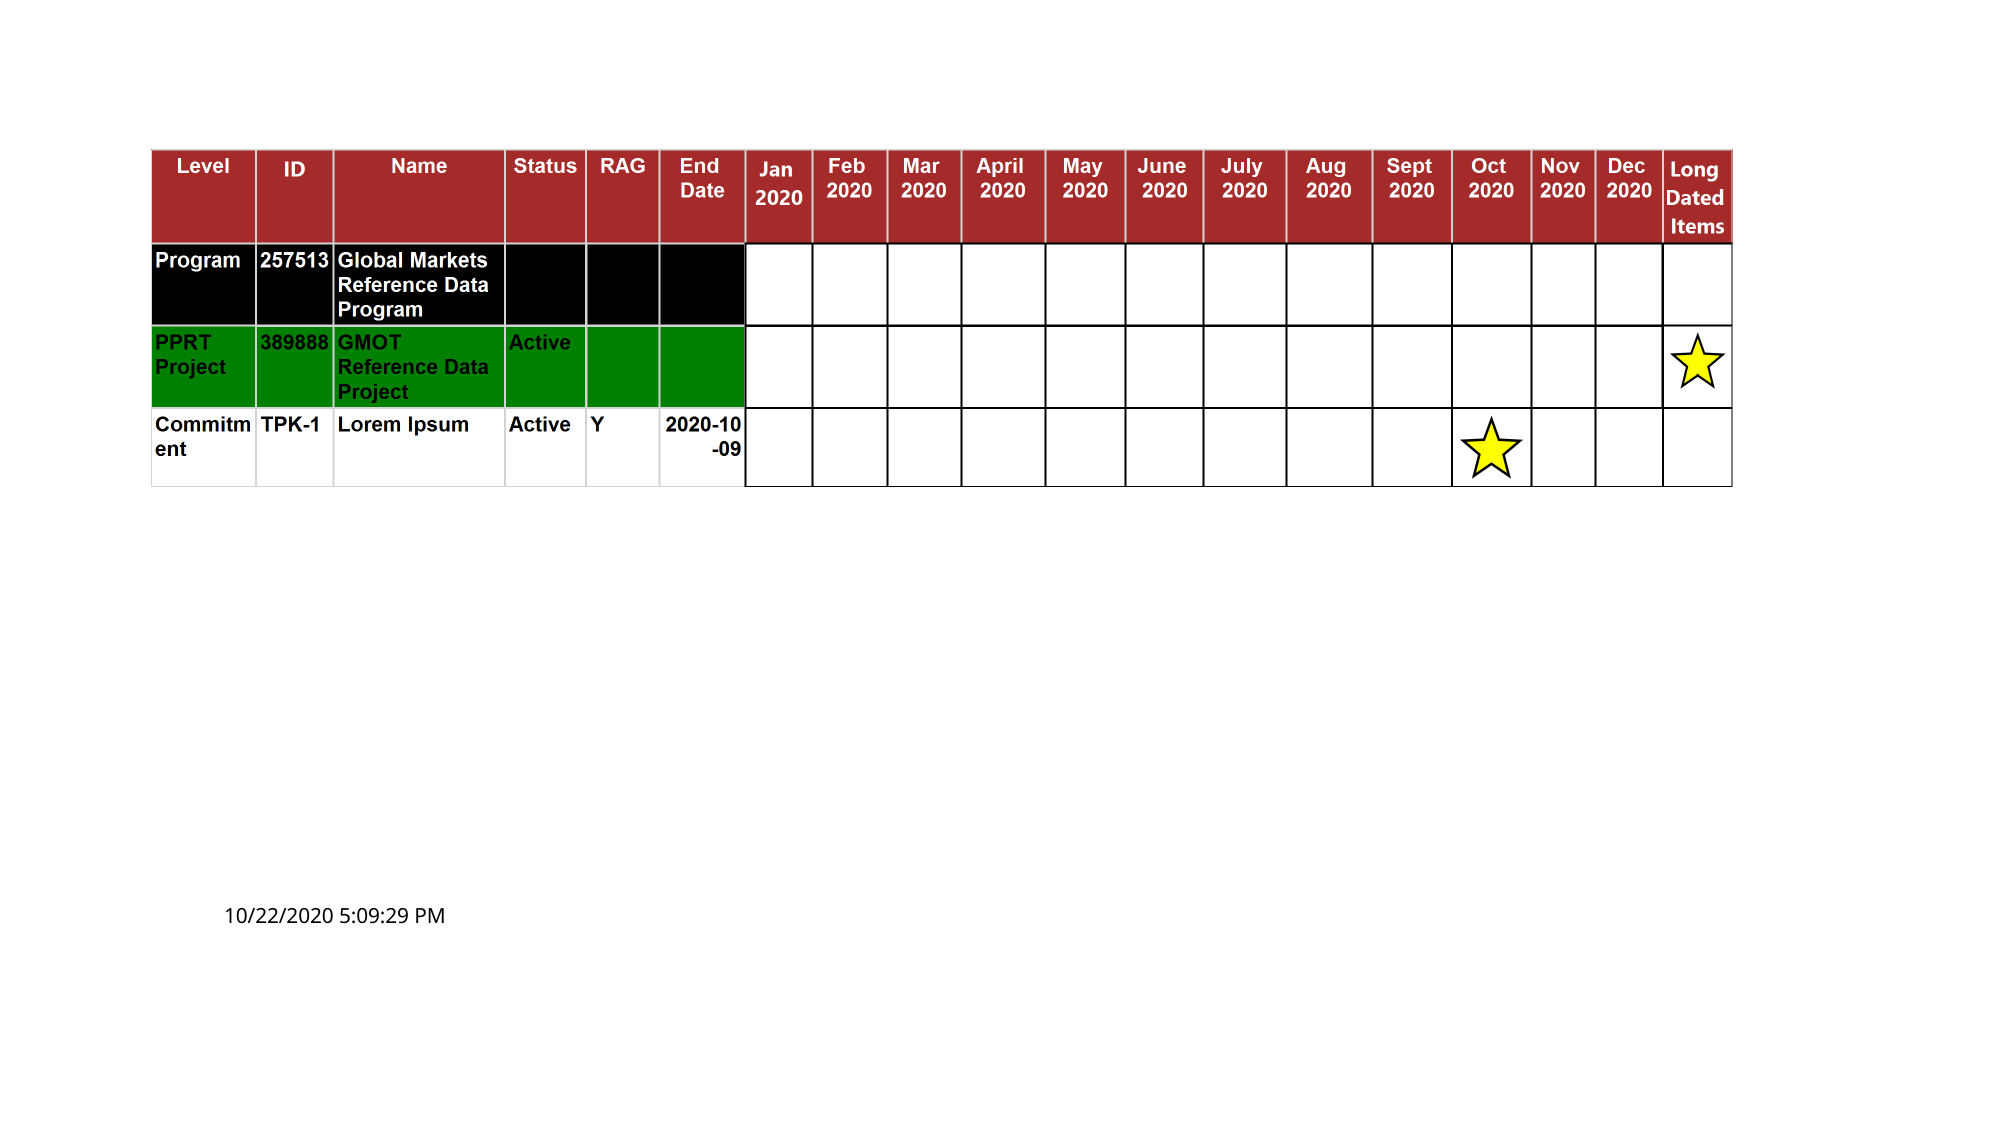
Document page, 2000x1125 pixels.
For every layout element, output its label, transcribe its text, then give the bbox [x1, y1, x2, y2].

text_box 10/22/2020 5:09:29 PM [149, 898, 450, 936]
picture [151, 149, 1734, 487]
